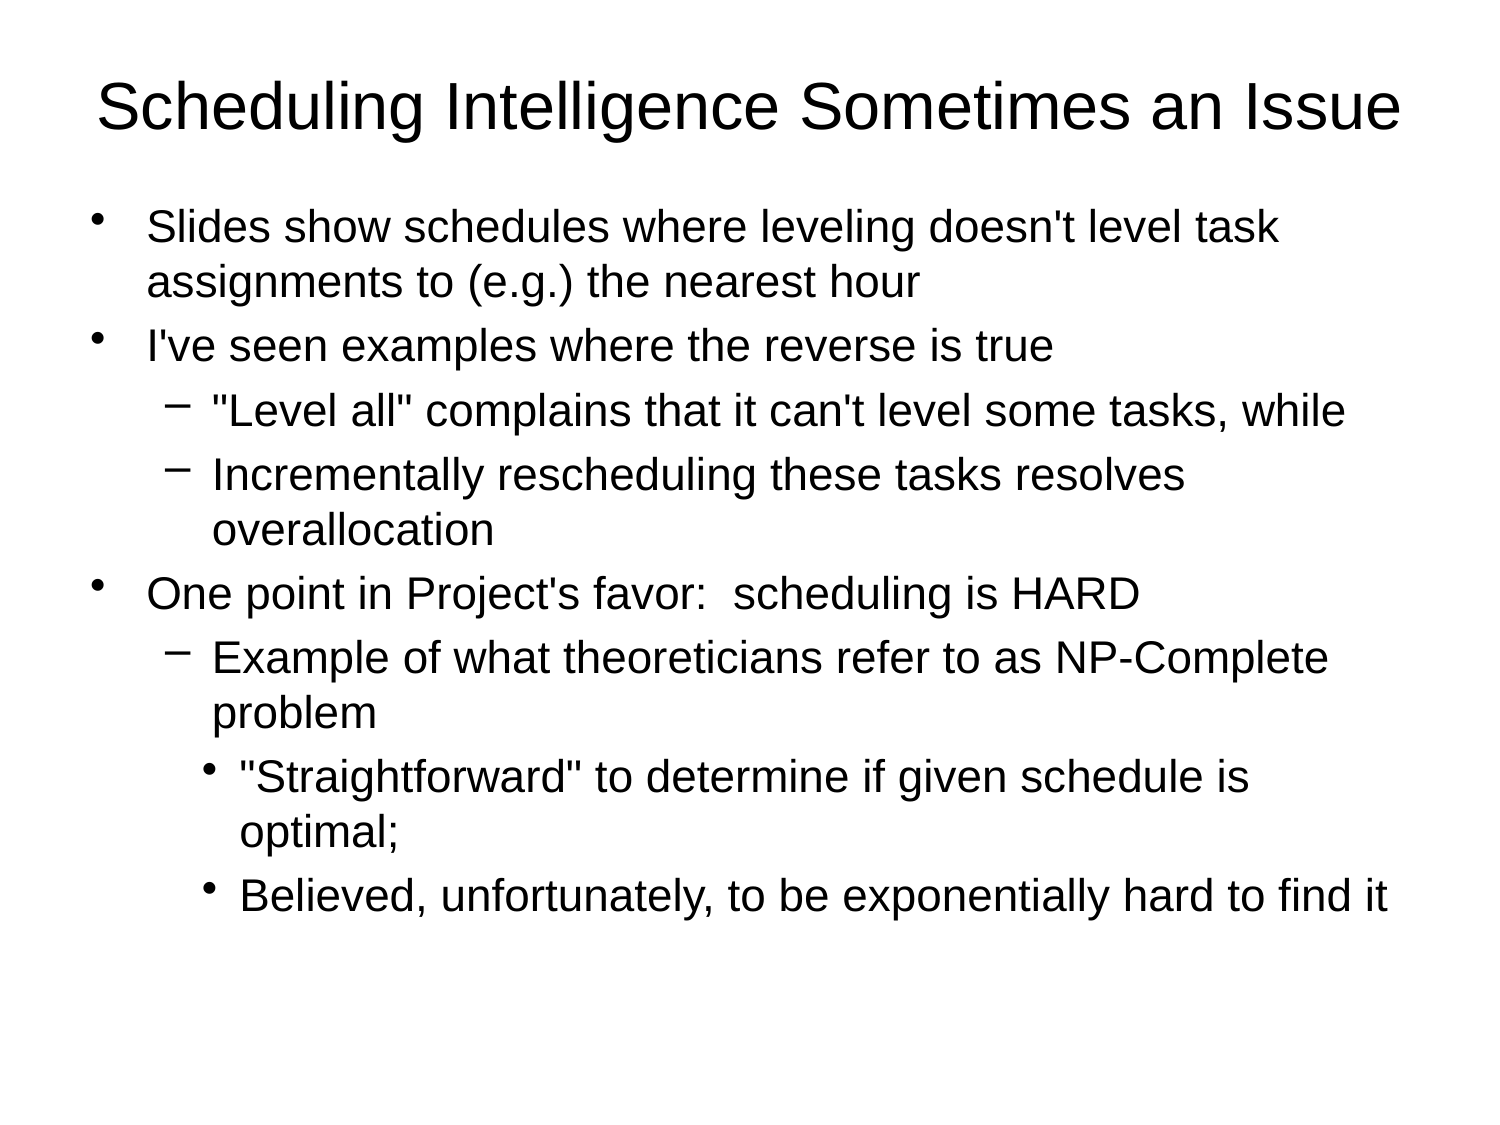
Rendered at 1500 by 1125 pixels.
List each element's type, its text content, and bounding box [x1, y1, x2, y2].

title Scheduling Intelligence Sometimes an Issue [75, 45, 1425, 161]
list Slides show schedules where leveling doesn't level task assignments to (e.g.) the nearest hour I've seen examples where the reverse is true "Level all" complains that it can't level some tasks, while Incrementally rescheduling these tasks resolves overallocation One point in Project's favor: scheduling is HARD Example of what theoreticians refer to as NP-Complete problem "Straightforward" to determine if given schedule is optimal; Believed, unfortunately, to be exponentially hard to find it [75, 189, 1425, 1005]
